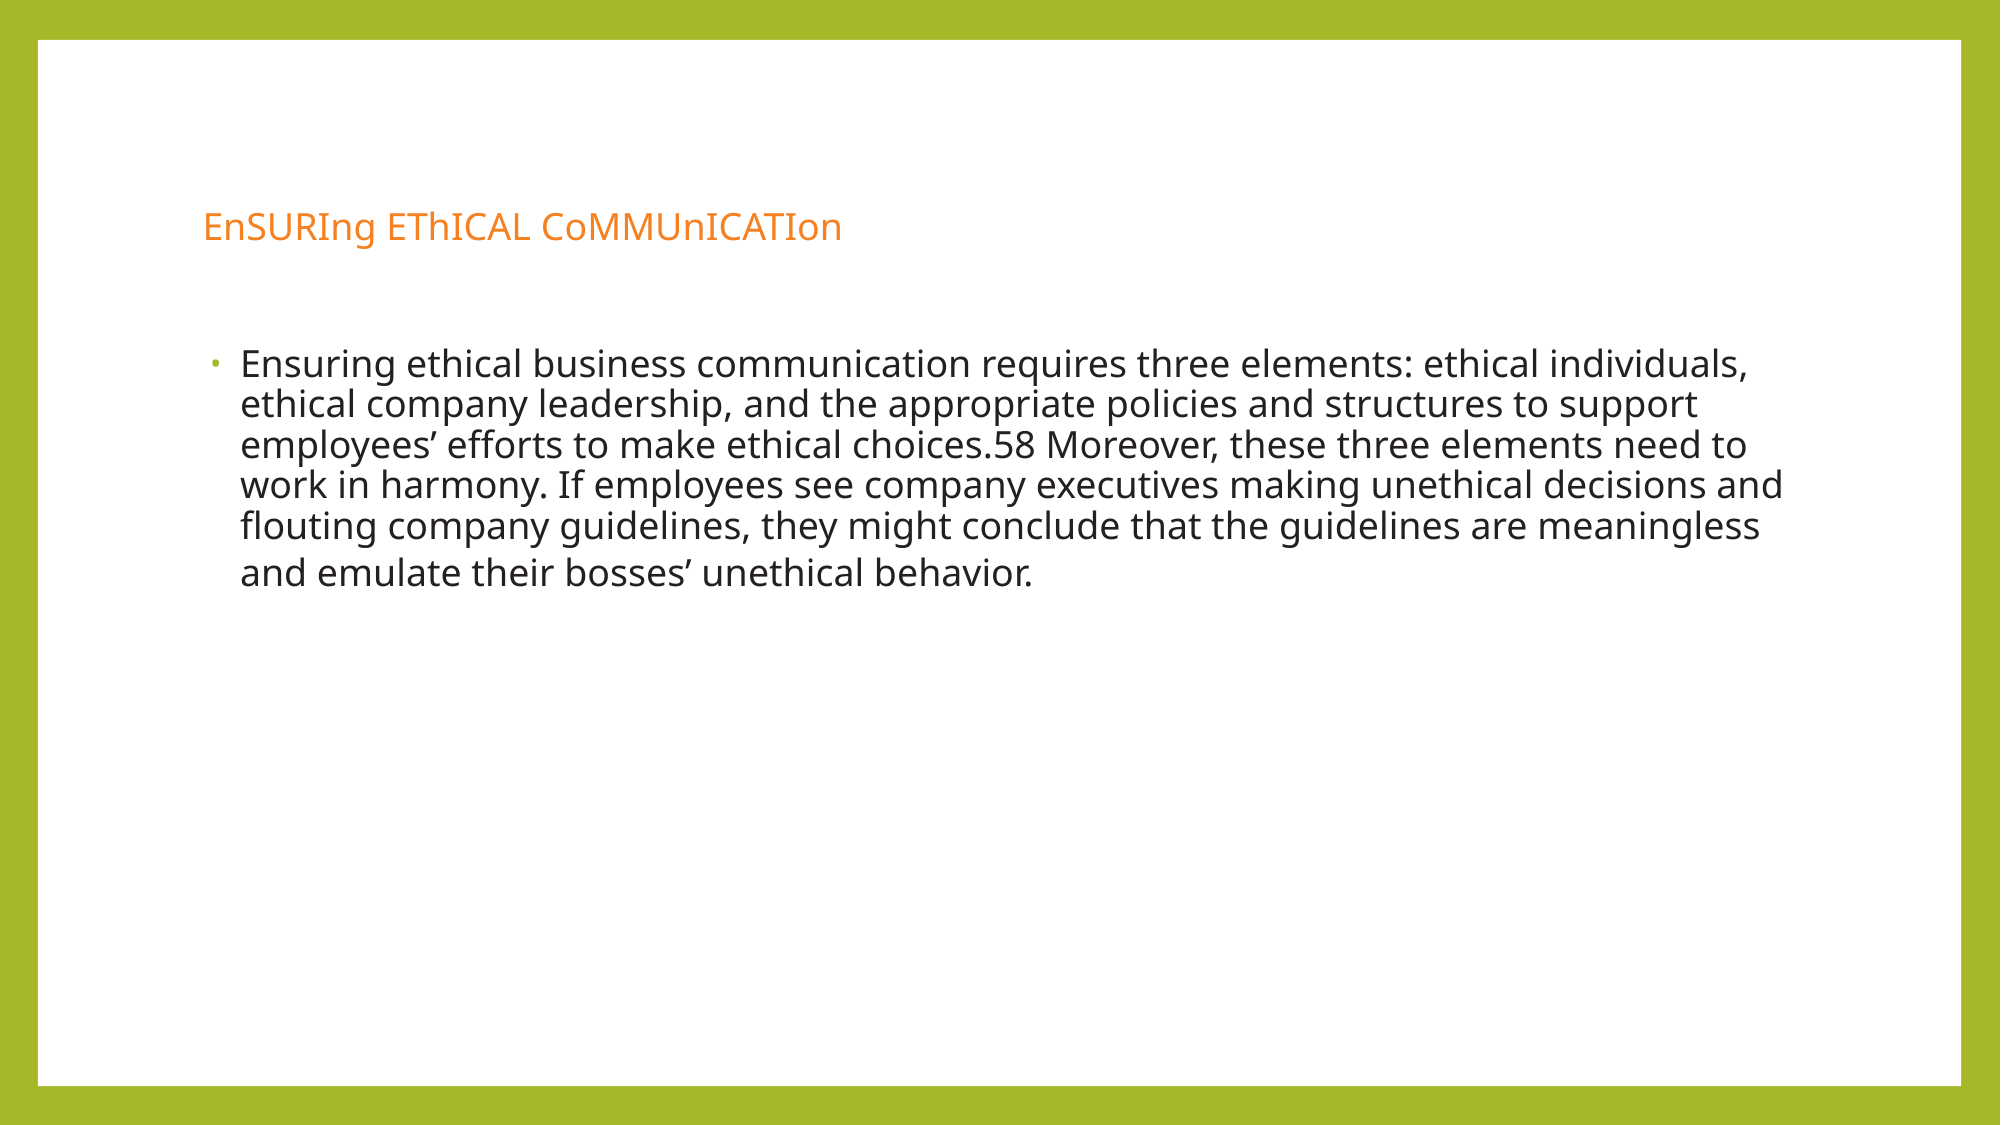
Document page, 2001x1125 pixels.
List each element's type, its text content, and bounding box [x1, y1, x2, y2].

list Ensuring ethical business communication requires three elements: ethical individuals, ethical company leadership, and the appropriate policies and structures to support employees’ efforts to make ethical choices.58 Moreover, these three elements need to work in harmony. If employees see company executives making unethical decisions and flouting company guidelines, they might conclude that the guidelines are meaningless and emulate their bosses’ unethical behavior. [187, 337, 1808, 1000]
title EnSURIng EThICAL CoMMUnICATIon [187, 99, 1808, 323]
